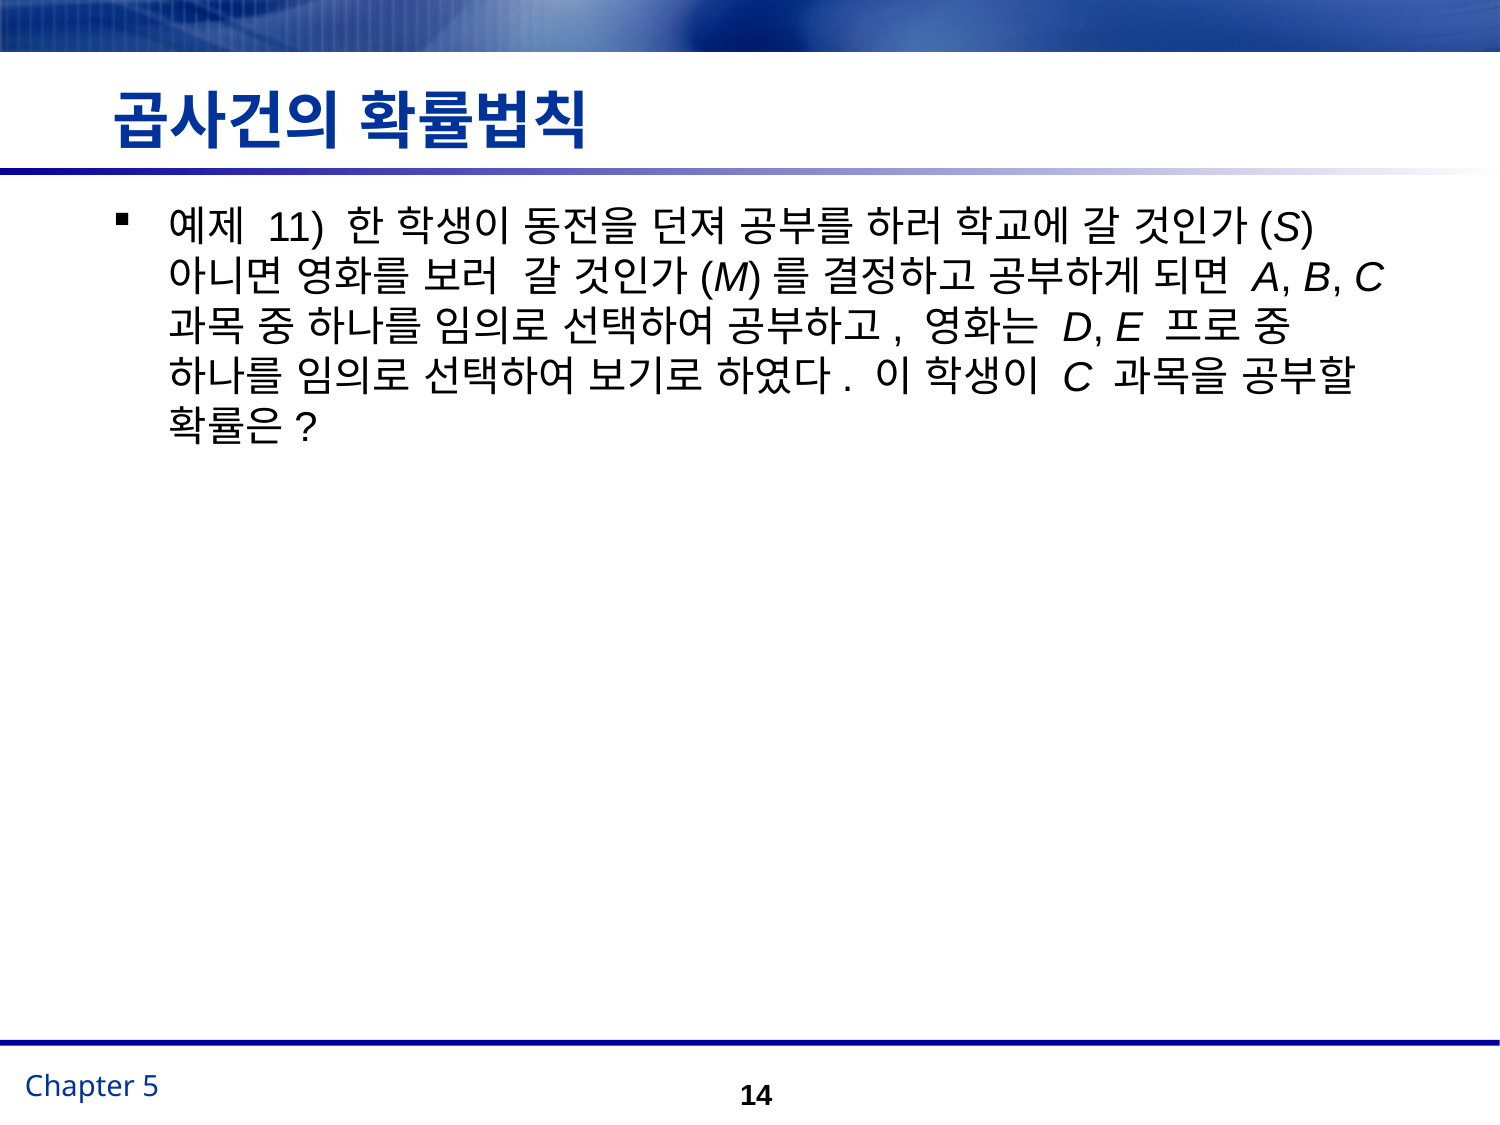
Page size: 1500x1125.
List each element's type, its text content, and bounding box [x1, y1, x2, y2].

slide_number 14 [699, 1062, 788, 1125]
title 곱사건의 확률법칙 [112, 75, 1500, 188]
picture [0, 0, 1500, 52]
